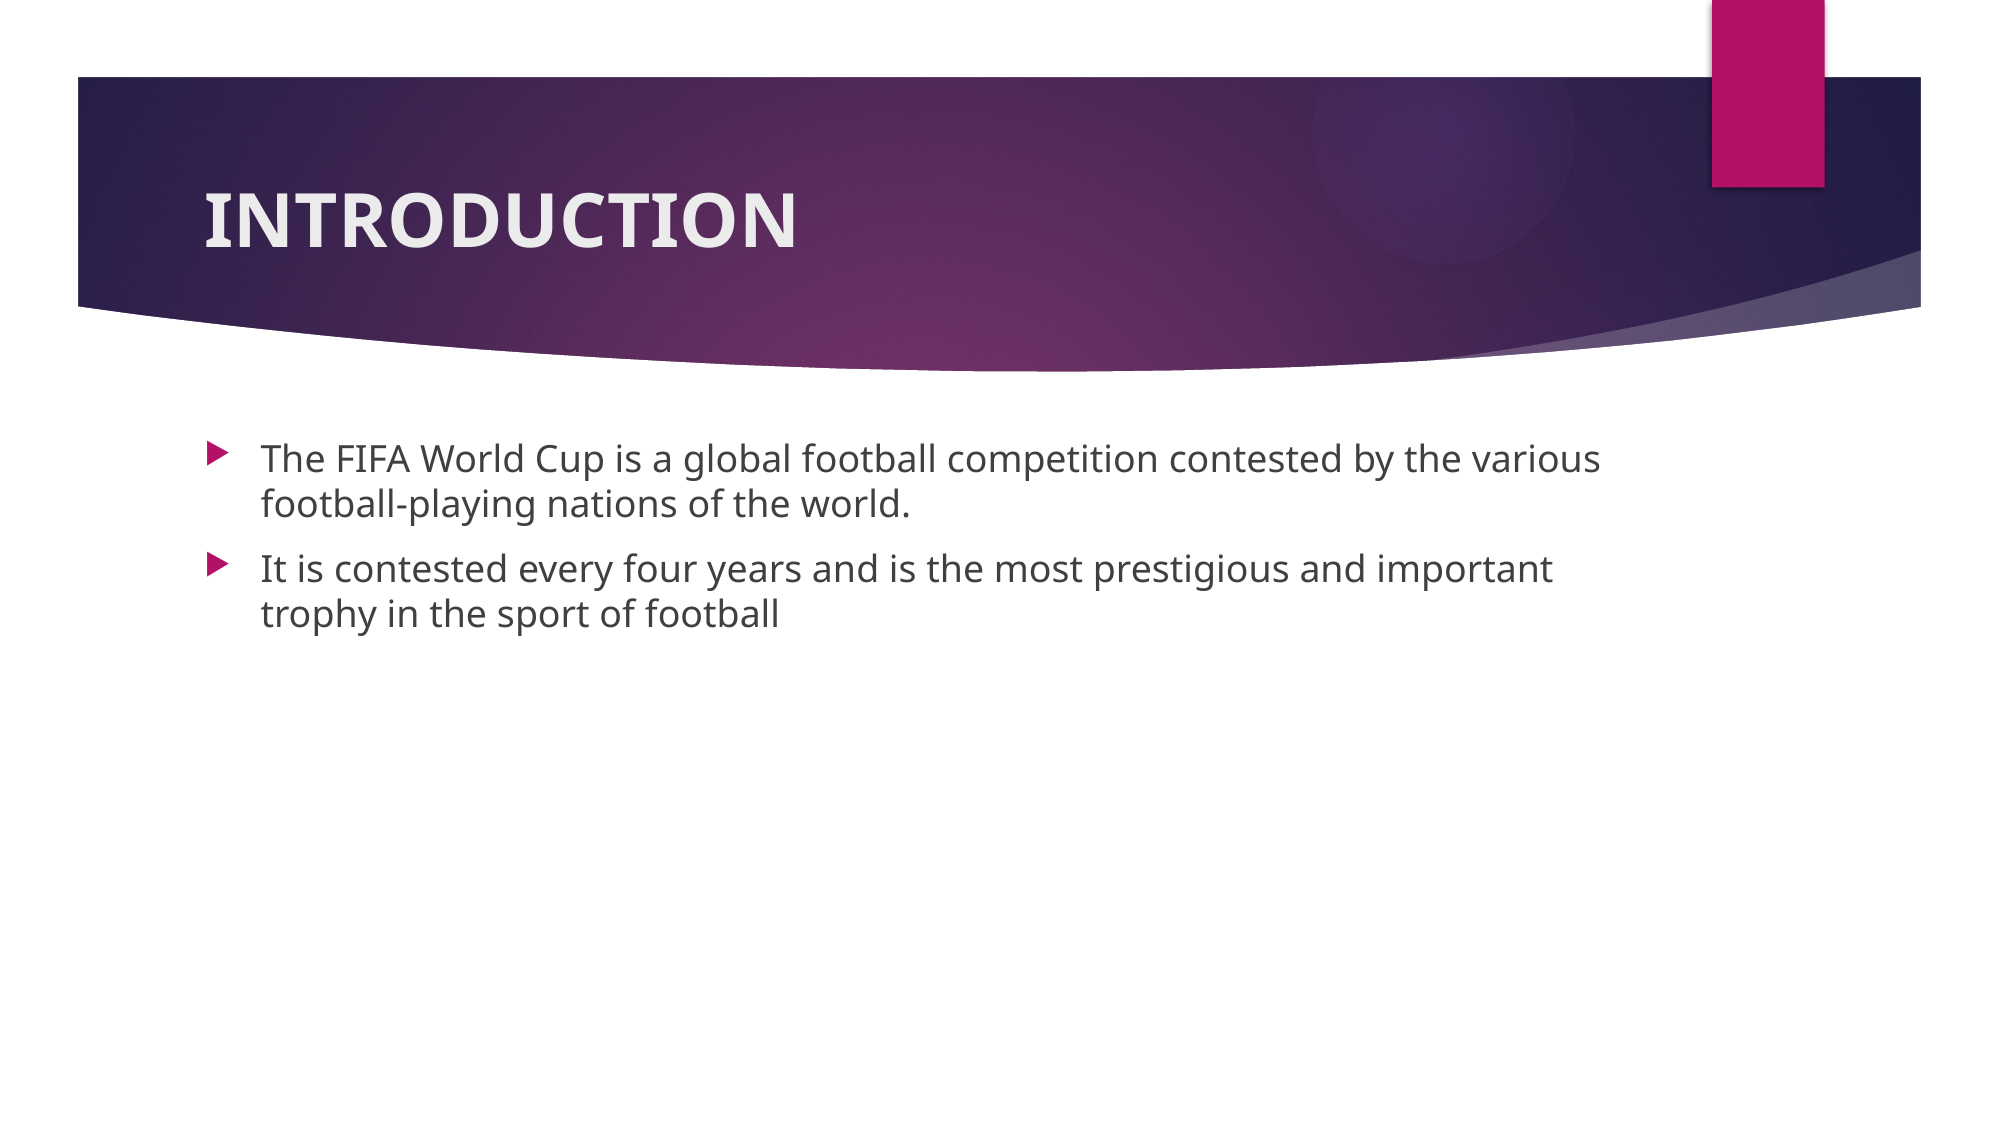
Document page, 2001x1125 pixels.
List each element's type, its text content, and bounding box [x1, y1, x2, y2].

title INTRODUCTION [189, 159, 1627, 276]
list The FIFA World Cup is a global football competition contested by the various football-playing nations of the world. It is contested every four years and is the most prestigious and important trophy in the sport of football [189, 427, 1638, 988]
